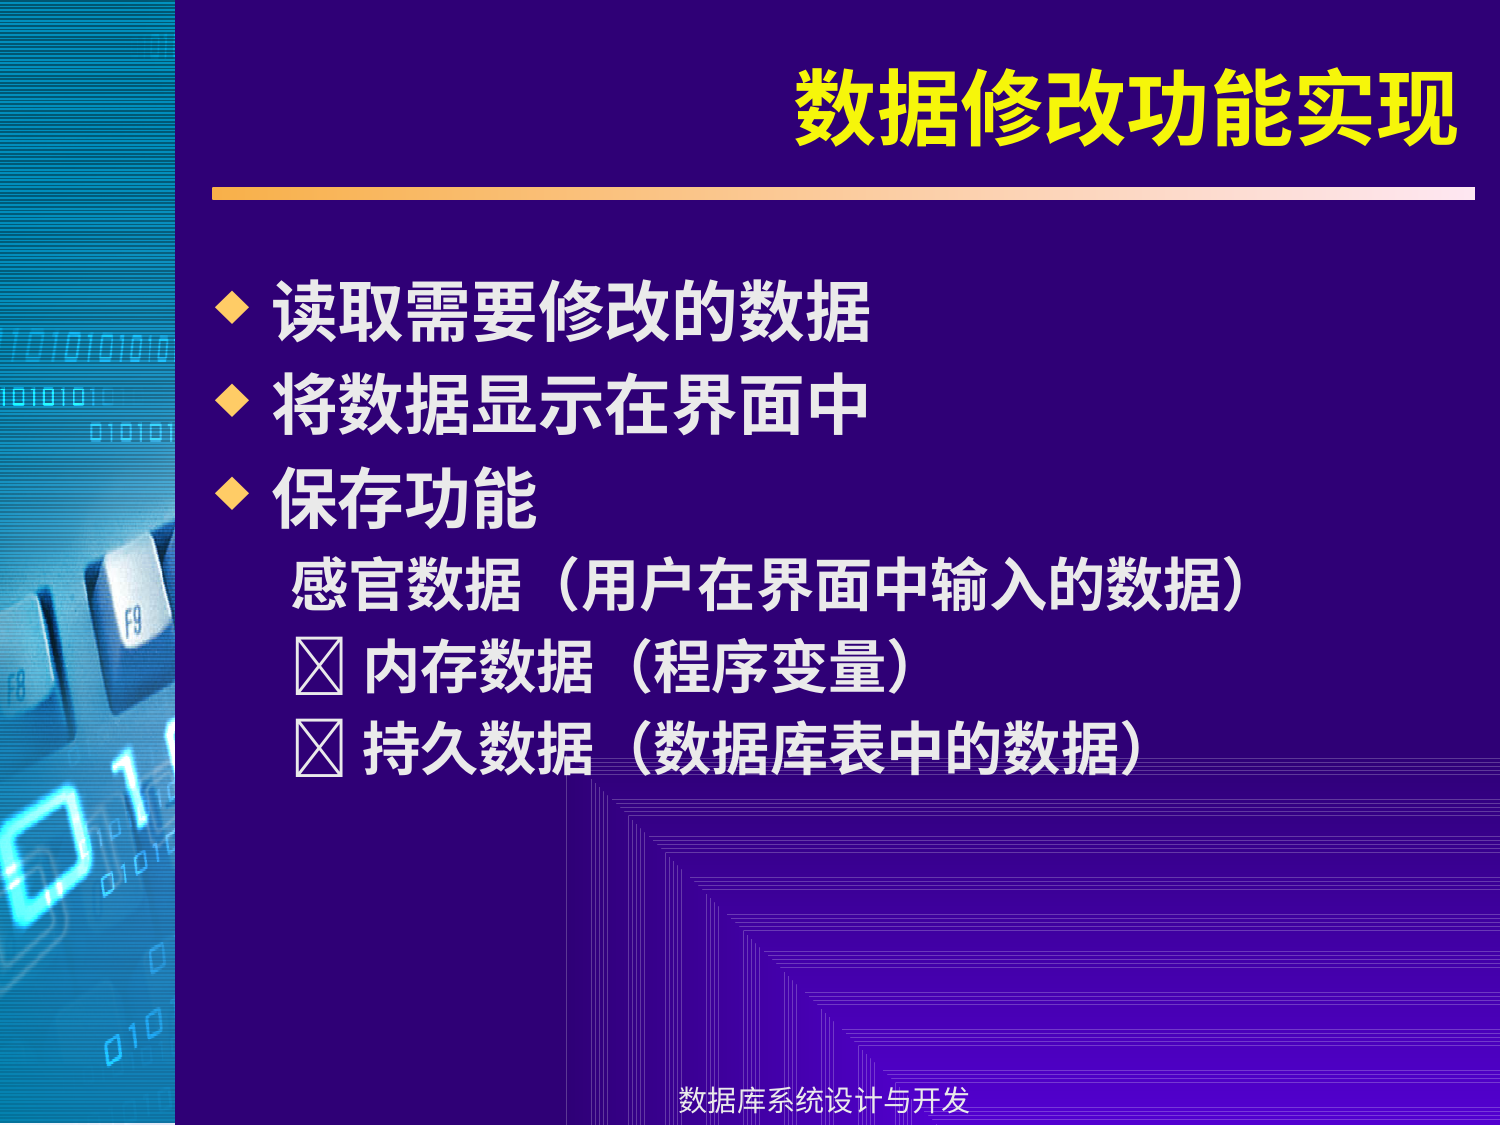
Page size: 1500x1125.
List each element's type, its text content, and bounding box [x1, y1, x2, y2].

list 读取需要修改的数据 将数据显示在界面中 保存功能 感官数据（用户在界面中输入的数据） 内存数据（程序变量） 持久数据（数据库表中的数据） [199, 262, 1476, 1001]
title 数据修改功能实现 [199, 49, 1476, 163]
footer 数据库系统设计与开发 [587, 1049, 1063, 1125]
picture [0, 292, 175, 1111]
